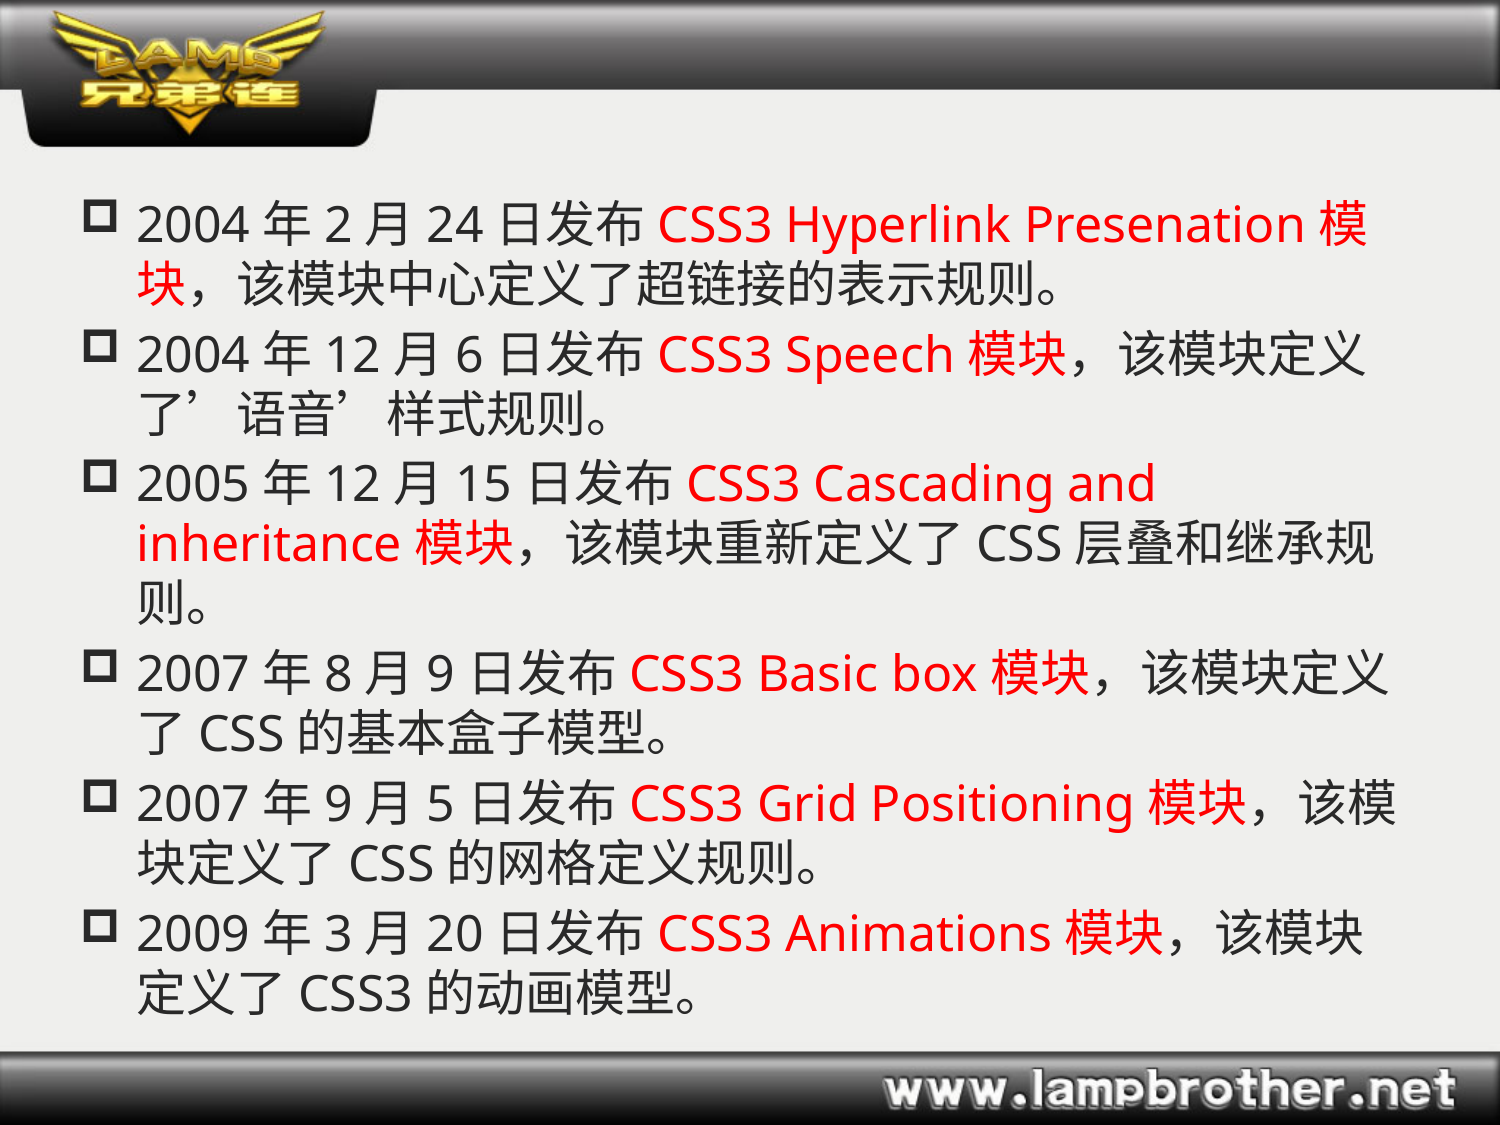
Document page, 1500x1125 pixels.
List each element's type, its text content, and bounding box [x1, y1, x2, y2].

list 2004年2月24日发布CSS3 Hyperlink Presenation模块，该模块中心定义了超链接的表示规则。 2004年12月6日发布CSS3 Speech模块，该模块定义了’语音’样式规则。 2005年12月15日发布CSS3 Cascading and inheritance模块，该模块重新定义了CSS层叠和继承规则。 2007年8月9日发布CSS3 Basic box模块，该模块定义了CSS的基本盒子模型。 2007年9月5日发布CSS3 Grid Positioning模块，该模块定义了CSS的网格定义规则。 2009年3月20日发布CSS3 Animations模块，该模块定义了CSS3的动画模型。 [64, 184, 1415, 1035]
picture [0, 0, 1500, 1125]
